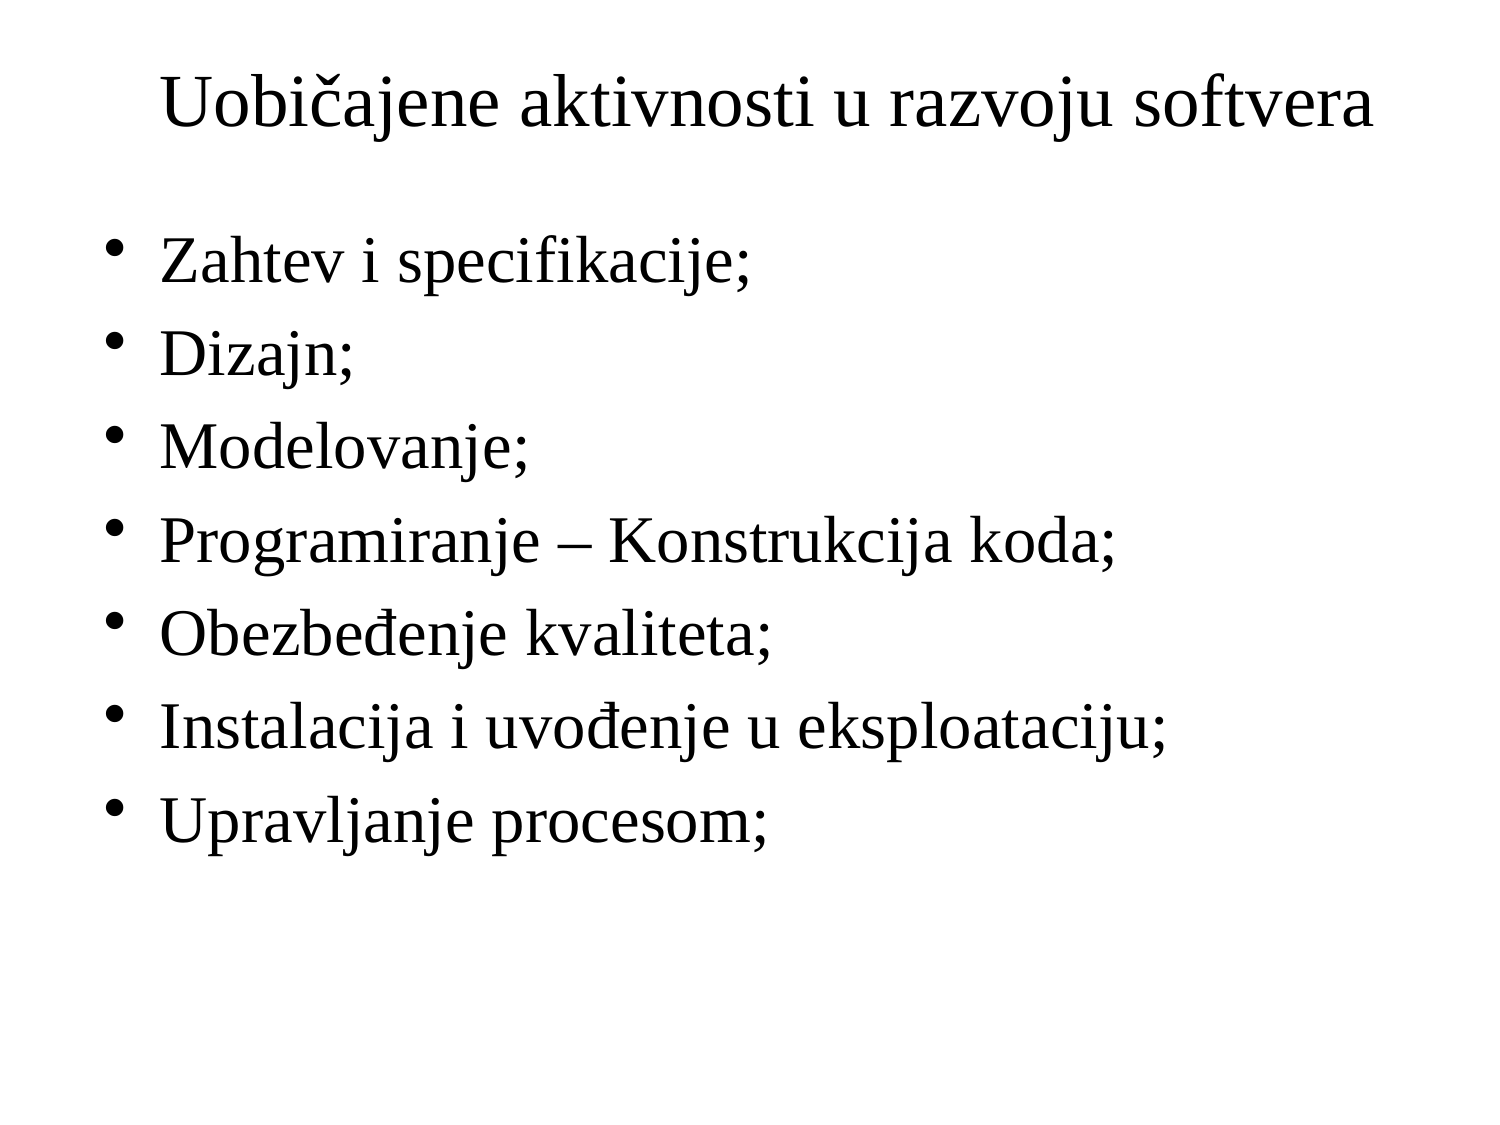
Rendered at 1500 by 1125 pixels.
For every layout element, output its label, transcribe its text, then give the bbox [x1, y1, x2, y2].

list Zahtev i specifikacije; Dizajn; Modelovanje; Programiranje – Konstrukcija koda; Obezbeđenje kvaliteta; Instalacija i uvođenje u eksploataciju; Upravljanje procesom; [88, 207, 1424, 1047]
title Uobičajene aktivnosti u razvoju softvera [100, 30, 1435, 162]
